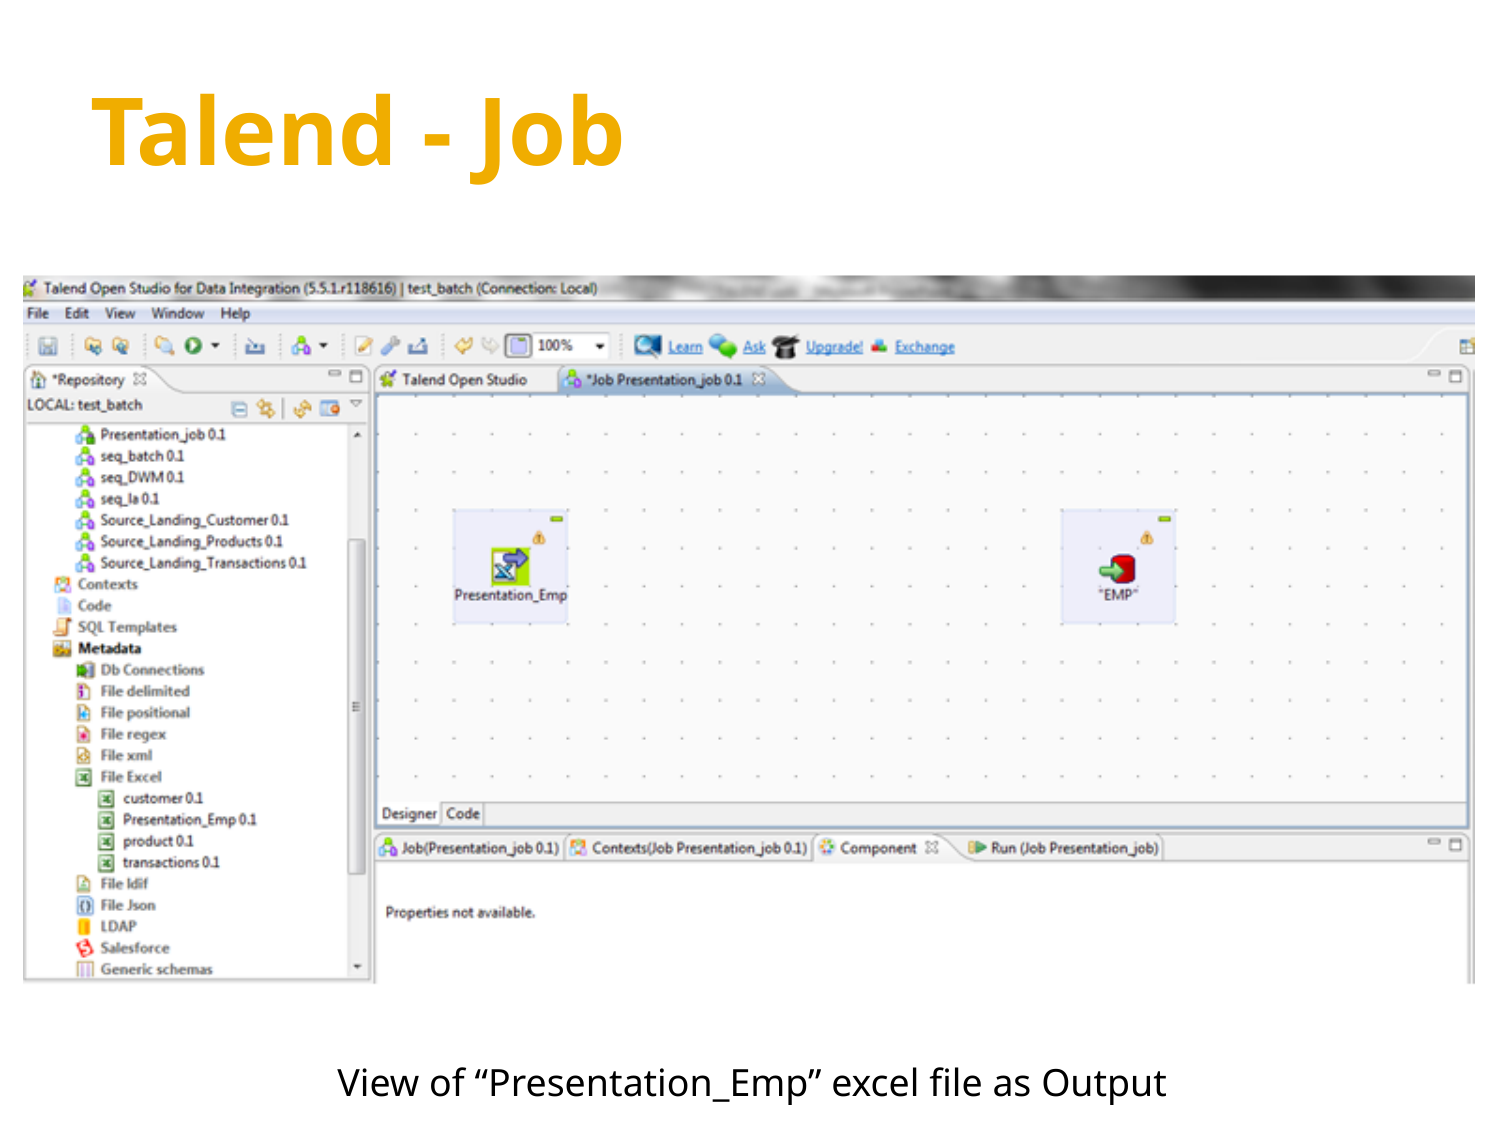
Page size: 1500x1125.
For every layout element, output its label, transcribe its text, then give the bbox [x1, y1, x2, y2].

title Talend - Job [75, 25, 1425, 231]
text_box View of “Presentation_Emp” excel file as Output [322, 1051, 1183, 1112]
picture [23, 274, 1475, 988]
